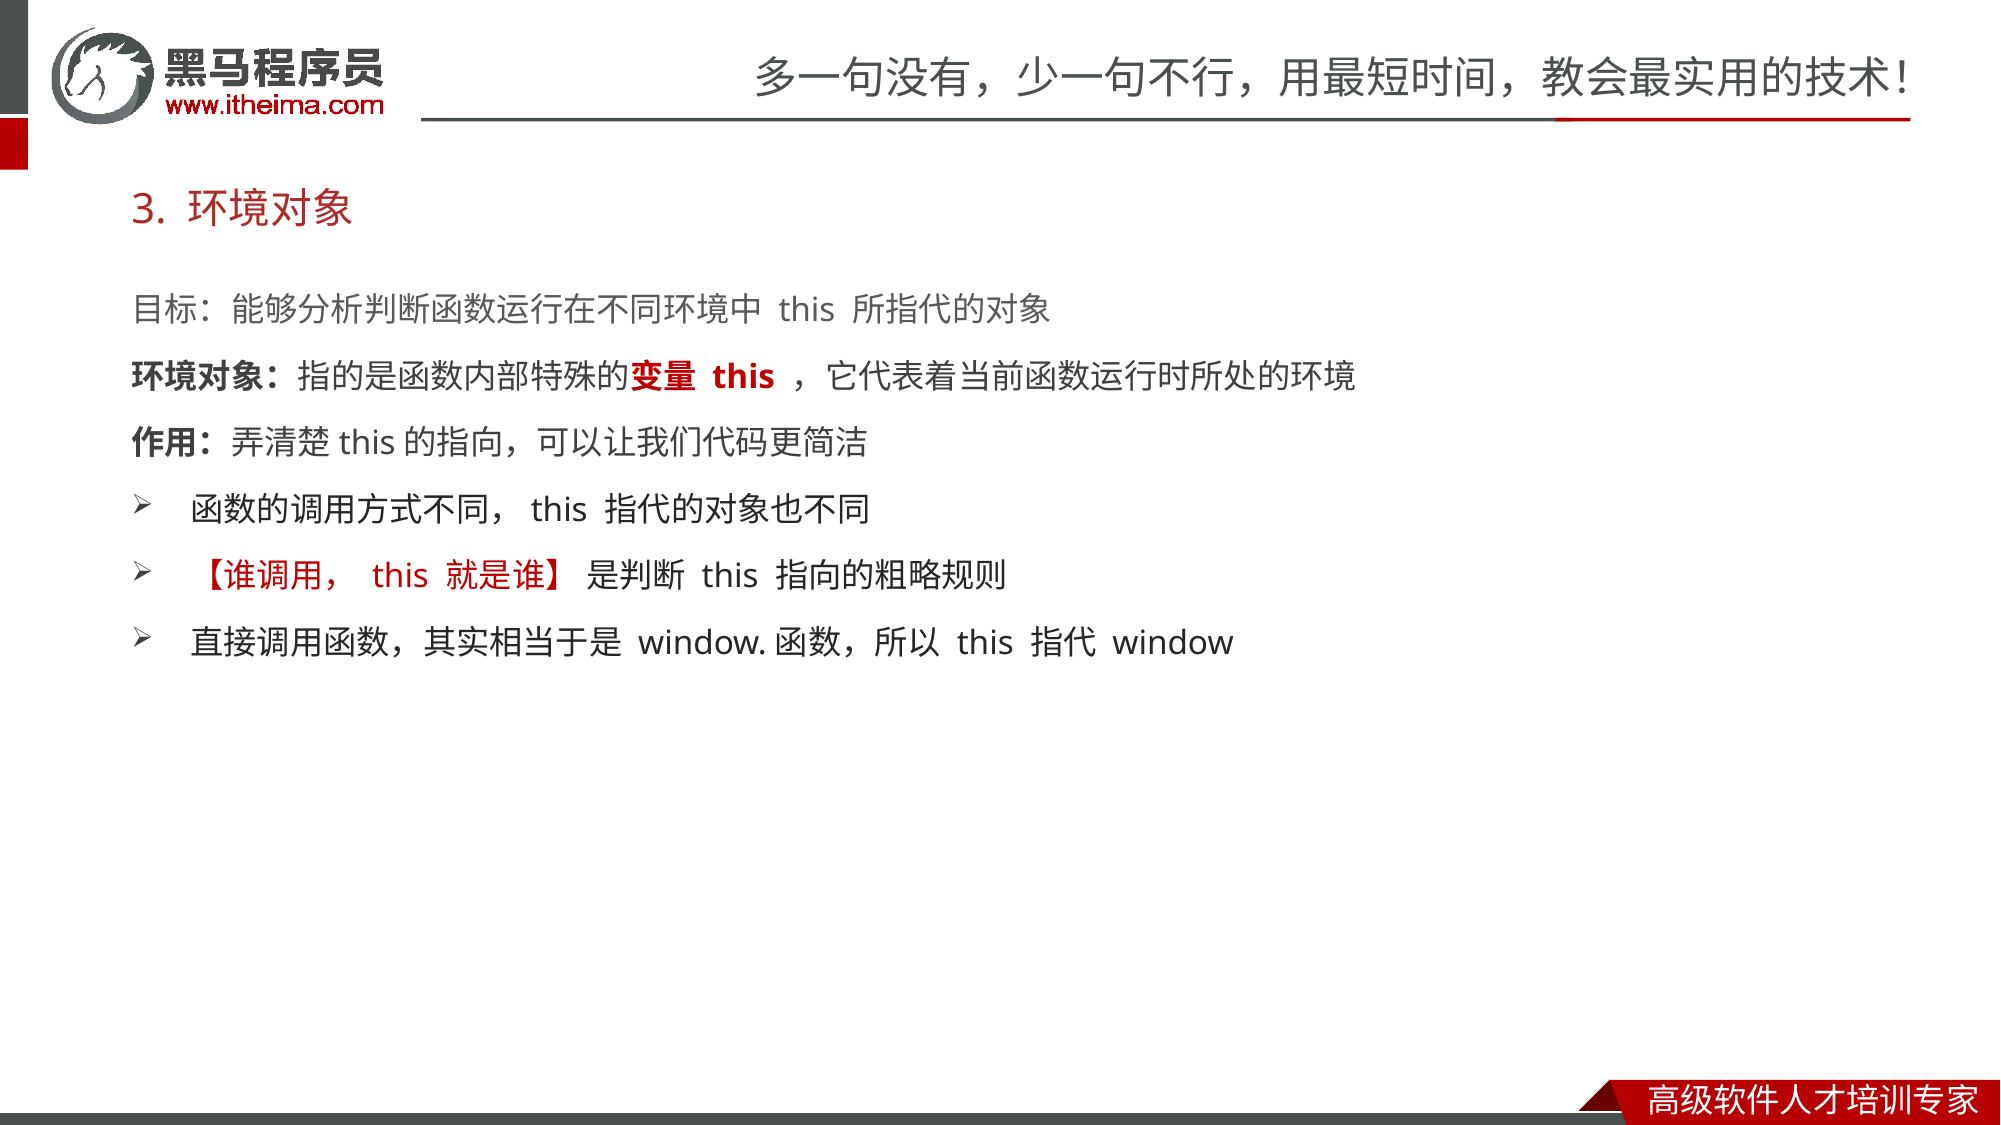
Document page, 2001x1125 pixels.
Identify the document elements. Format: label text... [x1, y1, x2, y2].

list 目标：能够分析判断函数运行在不同环境中 this 所指代的对象 环境对象：指的是函数内部特殊的变量 this ，它代表着当前函数运行时所处的环境 作用：弄清楚this的指向，可以让我们代码更简洁 函数的调用方式不同，this 指代的对象也不同 【谁调用， this 就是谁】 是判断 this 指向的粗略规则 直接调用函数，其实相当于是 window.函数，所以 this 指代 window [116, 261, 1876, 1008]
picture [50, 26, 384, 125]
title 3. 环境对象 [116, 164, 1880, 250]
